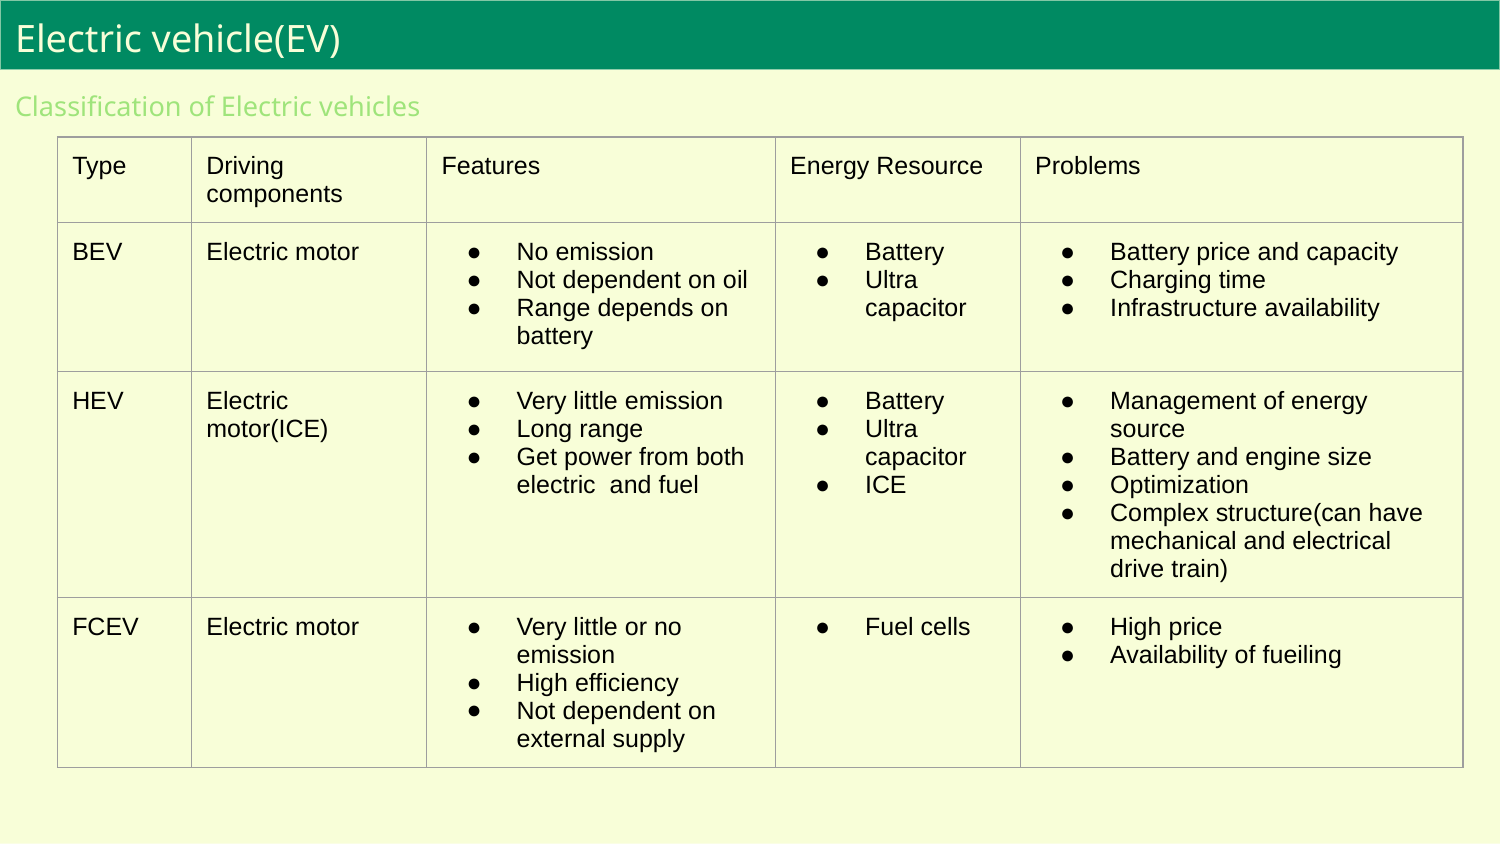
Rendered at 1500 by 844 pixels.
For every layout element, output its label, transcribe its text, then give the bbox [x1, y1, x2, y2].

table_header Energy Resource [776, 138, 1020, 222]
table_cell FCEV [58, 598, 191, 767]
list Classification of Electric vehicles [0, 69, 1500, 844]
table_cell Management of energy source Battery and engine size Optimization Complex structure(can have mechanical and electrical drive train) [1021, 372, 1462, 597]
table_cell Very little or no emission High efficiency Not dependent on external supply [427, 598, 775, 767]
table_cell Electric motor [192, 223, 426, 371]
table_header Problems [1021, 138, 1462, 222]
table_cell HEV [58, 372, 191, 597]
table_cell BEV [58, 223, 191, 371]
table_header Features [427, 138, 775, 222]
table_cell High price Availability of fueiling [1021, 598, 1462, 767]
table_cell Battery Ultra capacitor ICE [776, 372, 1020, 597]
title Electric vehicle(EV) [0, 0, 1500, 69]
table_header Type [58, 138, 191, 222]
table_cell Battery price and capacity Charging time Infrastructure availability [1021, 223, 1462, 371]
table_cell No emission Not dependent on oil Range depends on battery [427, 223, 775, 371]
table_cell Very little emission Long range Get power from both electric and fuel [427, 372, 775, 597]
table_cell Electric motor [192, 598, 426, 767]
table_header Driving components [192, 138, 426, 222]
table_cell Electric motor(ICE) [192, 372, 426, 597]
table_cell Battery Ultra capacitor [776, 223, 1020, 371]
table_cell Fuel cells [776, 598, 1020, 767]
